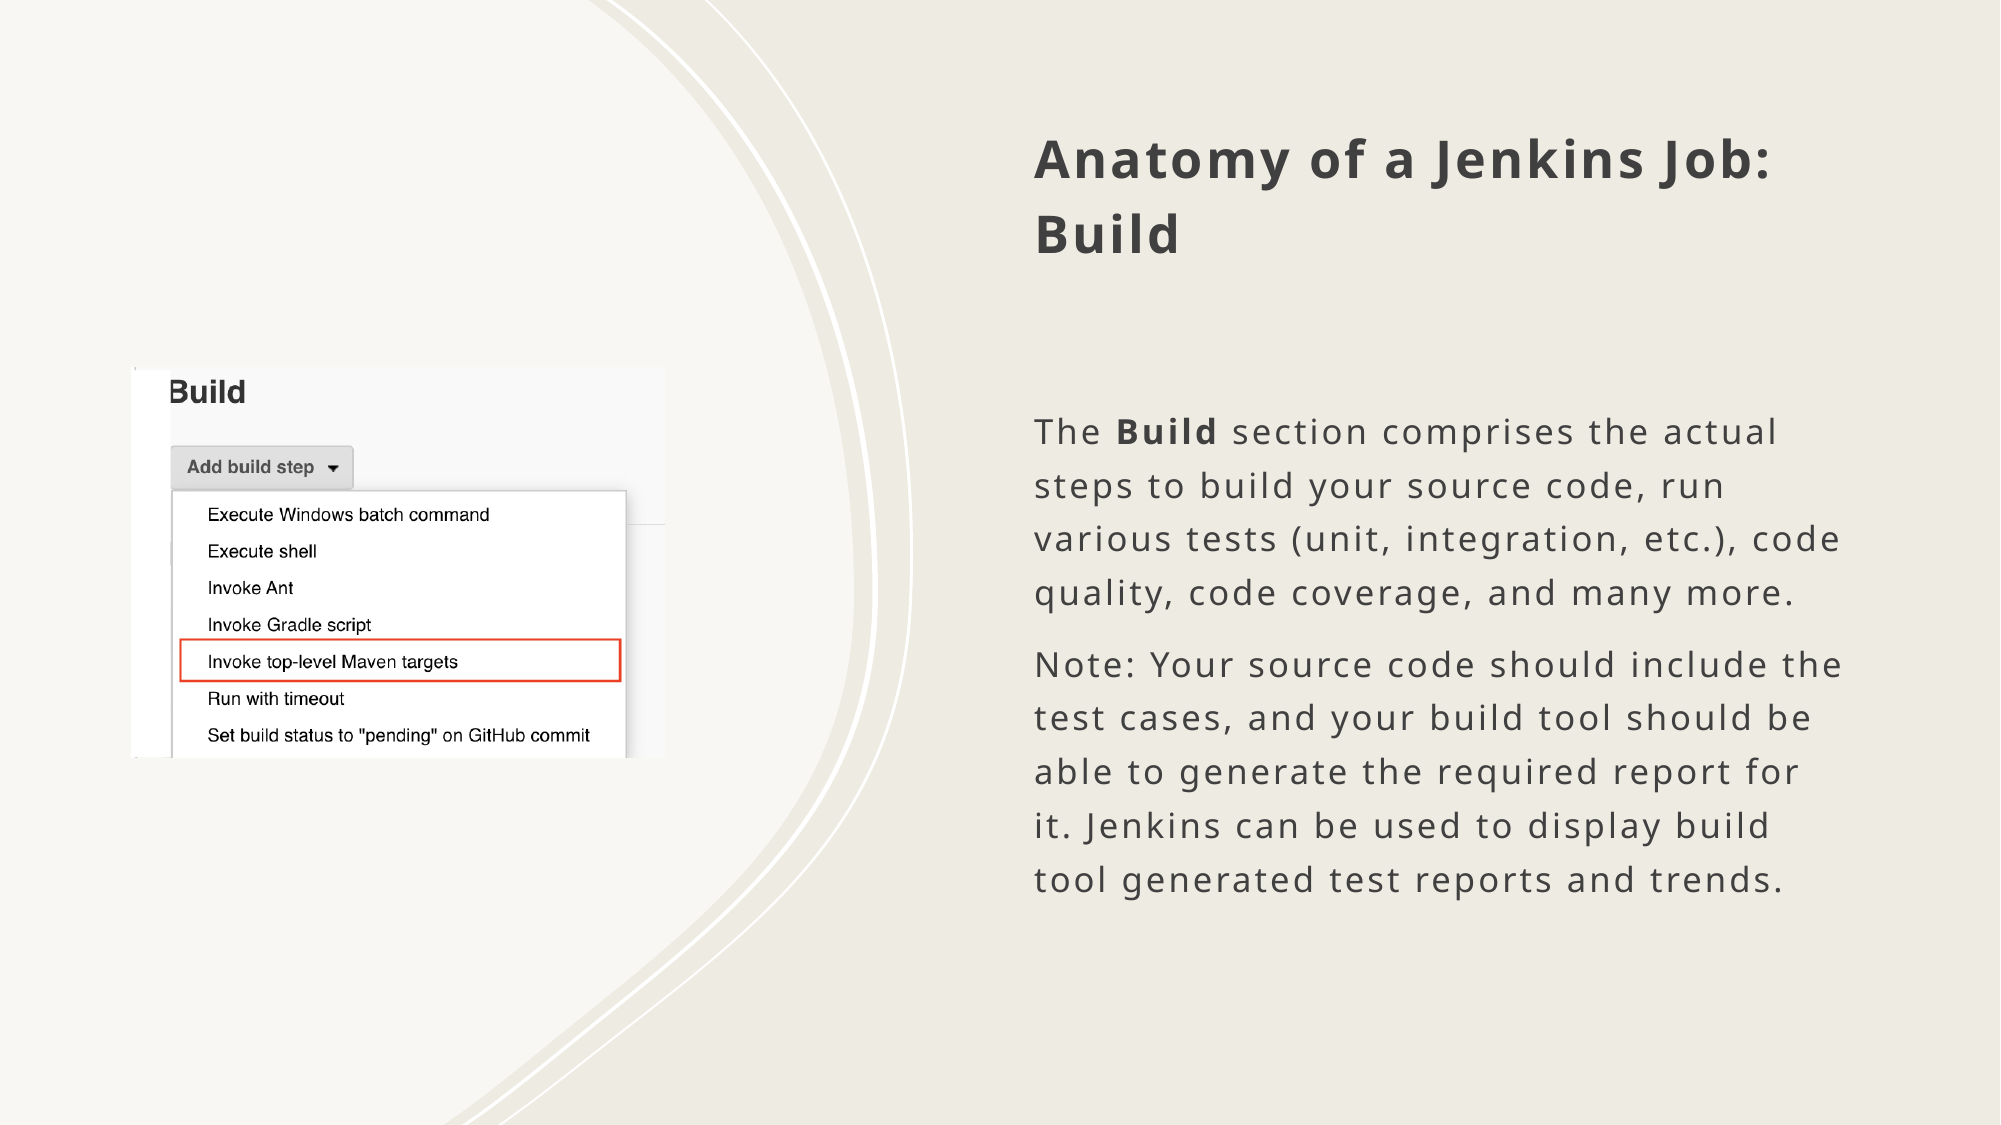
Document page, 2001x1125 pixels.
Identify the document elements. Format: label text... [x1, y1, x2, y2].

picture [130, 366, 665, 758]
title Anatomy of a Jenkins Job: Build [1016, 72, 1869, 342]
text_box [0, 0, 914, 1125]
text_box [914, 0, 2000, 1125]
list The Build section comprises the actual steps to build your source code, run various tests (unit, integration, etc.), code quality, code coverage, and many more. Note: Your source code should include the test cases, and your build tool should be able to generate the required report for it. Jenkins can be used to display build tool generated test reports and trends. [1016, 379, 1869, 979]
